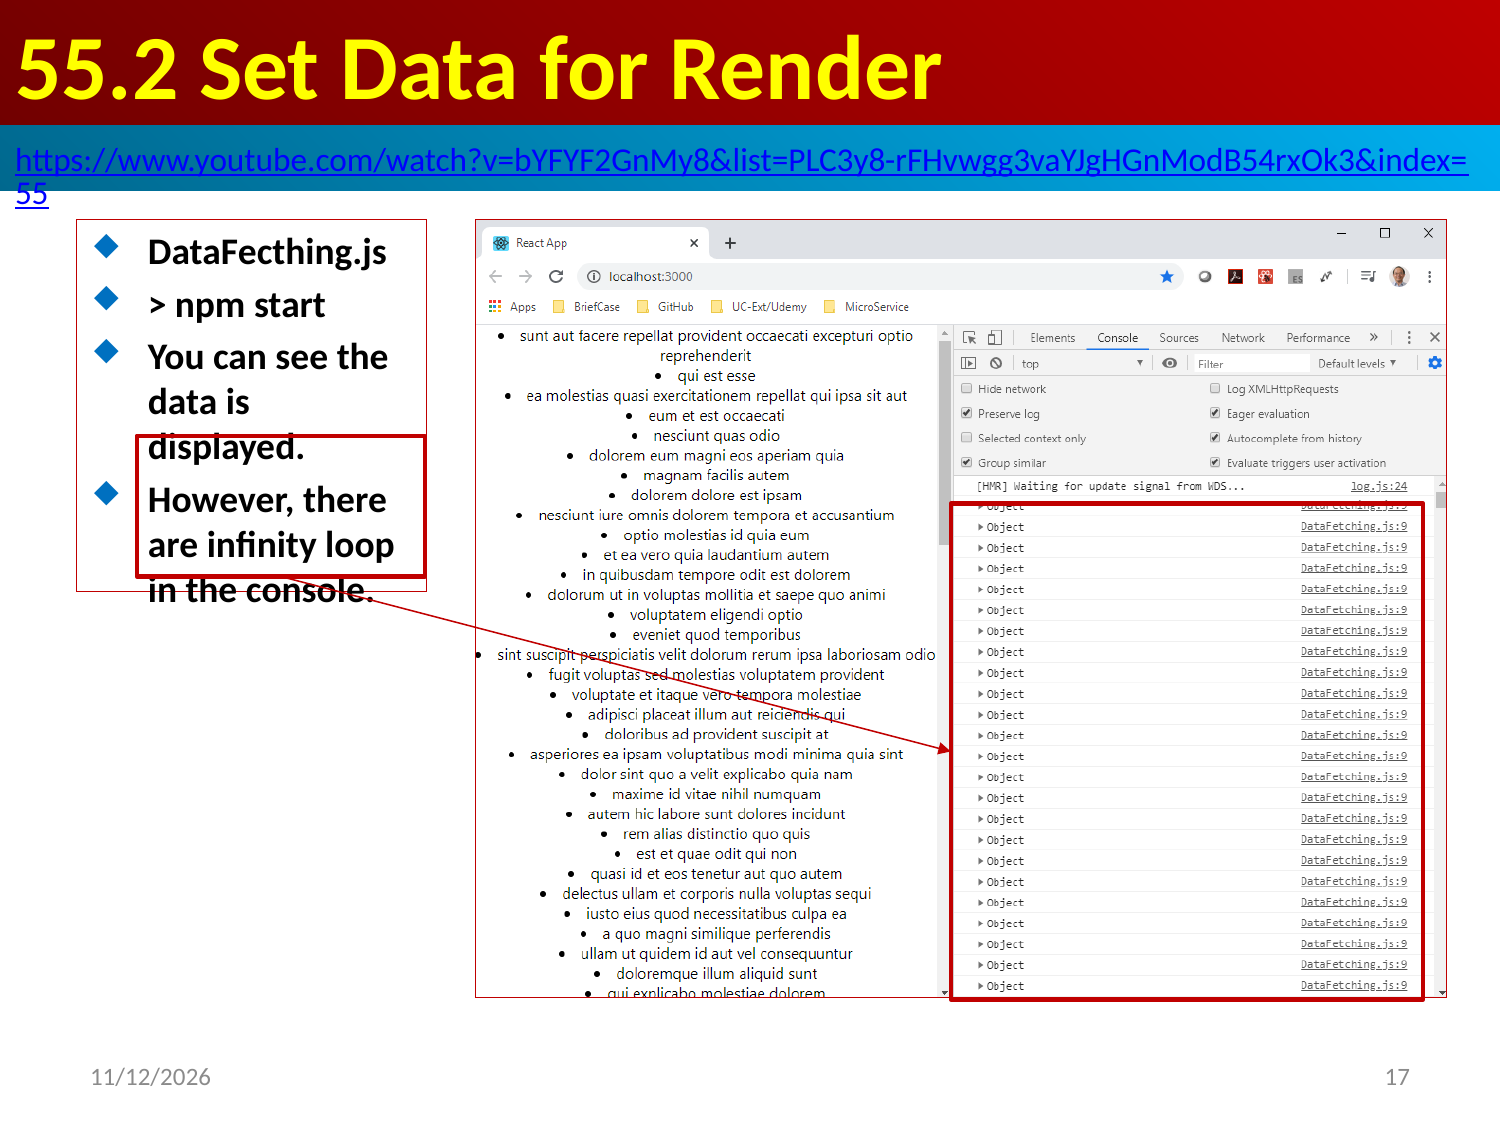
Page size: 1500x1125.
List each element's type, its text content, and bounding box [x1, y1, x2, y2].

picture [474, 219, 1448, 998]
text_box https://www.youtube.com/watch?v=bYFYF2GnMy8&list=PLC3y8-rFHvwgg3vaYJgHGnModB54rxOk3&index=55 [0, 125, 1500, 191]
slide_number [75, 1042, 425, 1109]
text_box [135, 434, 427, 579]
subtitle DataFecthing.js > npm start You can see the data is displayed. However, there are infinity loop in the console. [76, 219, 427, 592]
title 55.2 Set Data for Render [0, 0, 1500, 125]
slide_number 17 [1074, 1042, 1425, 1109]
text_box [280, 576, 951, 752]
